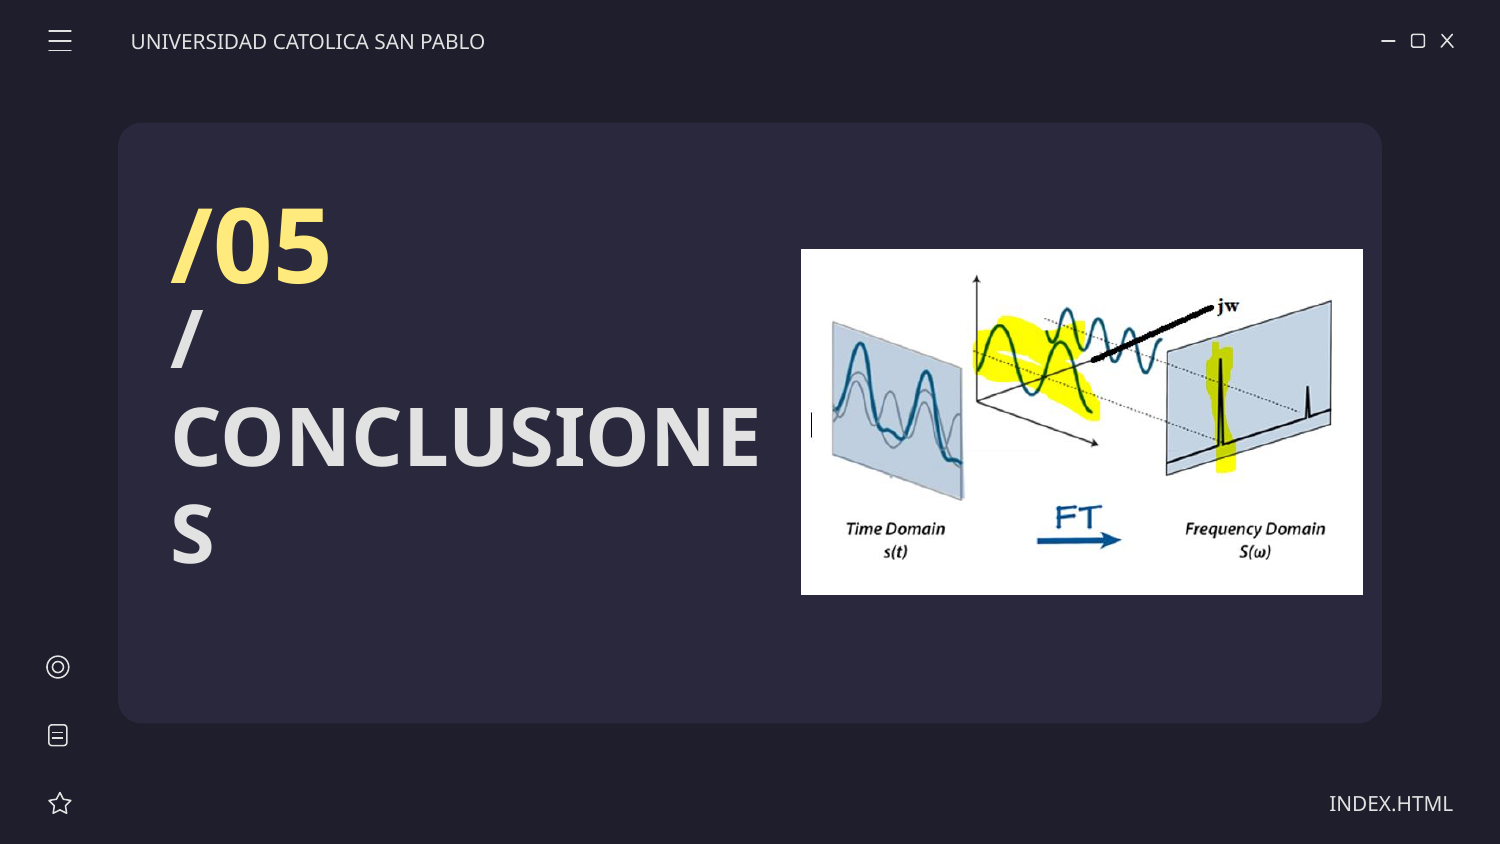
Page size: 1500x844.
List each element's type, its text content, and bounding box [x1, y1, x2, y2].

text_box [46, 655, 72, 814]
picture [801, 248, 1363, 595]
subtitle UNIVERSIDAD CATOLICA SAN PABLO [130, 18, 537, 64]
text_box [46, 27, 74, 32]
title /CONCLUSIONES [155, 310, 795, 557]
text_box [48, 30, 72, 51]
title /05 [155, 172, 423, 311]
subtitle INDEX.HTML [1278, 780, 1453, 826]
